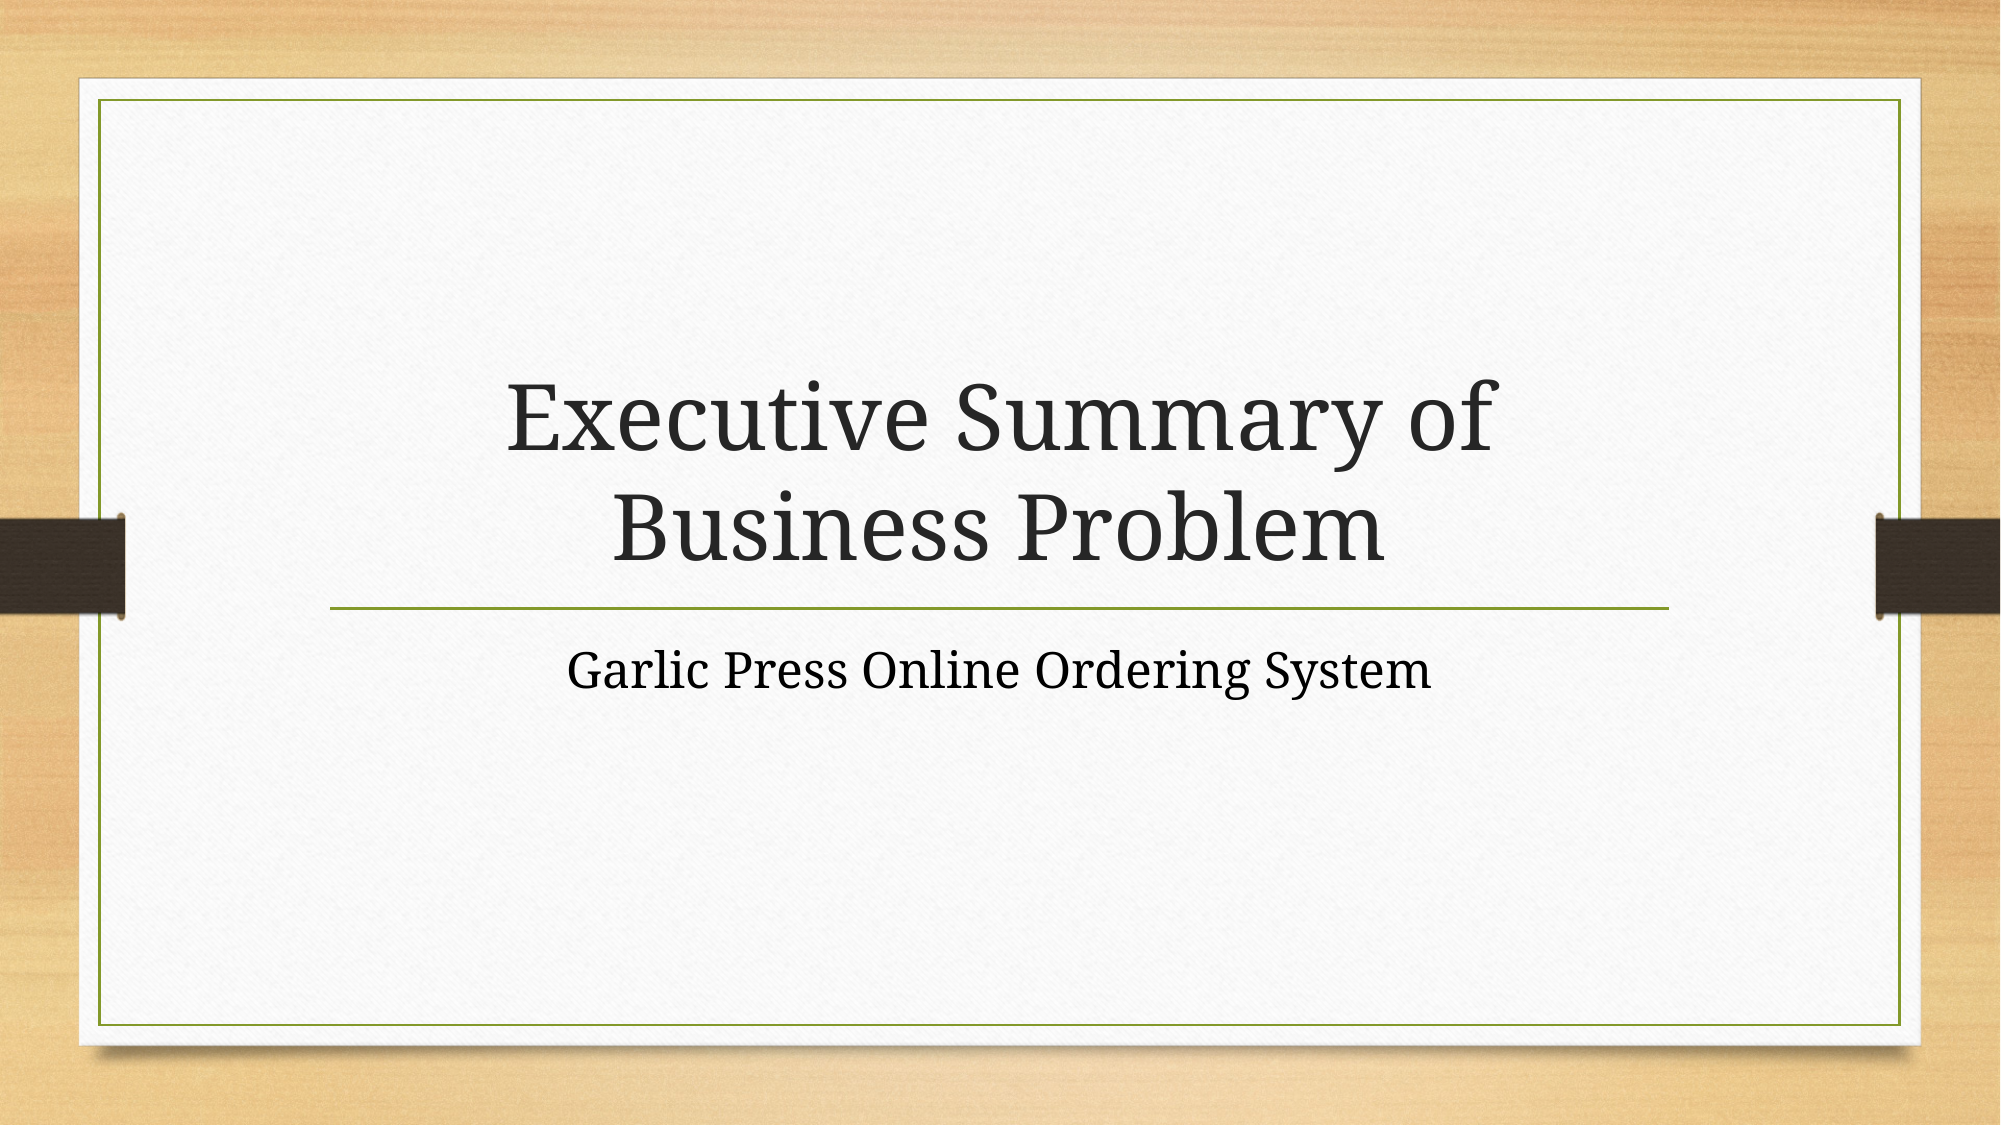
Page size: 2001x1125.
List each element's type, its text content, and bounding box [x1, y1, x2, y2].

list Garlic Press Online Ordering System [330, 630, 1669, 788]
title Executive Summary of Business Problem [330, 287, 1669, 587]
picture [0, 0, 2001, 1125]
